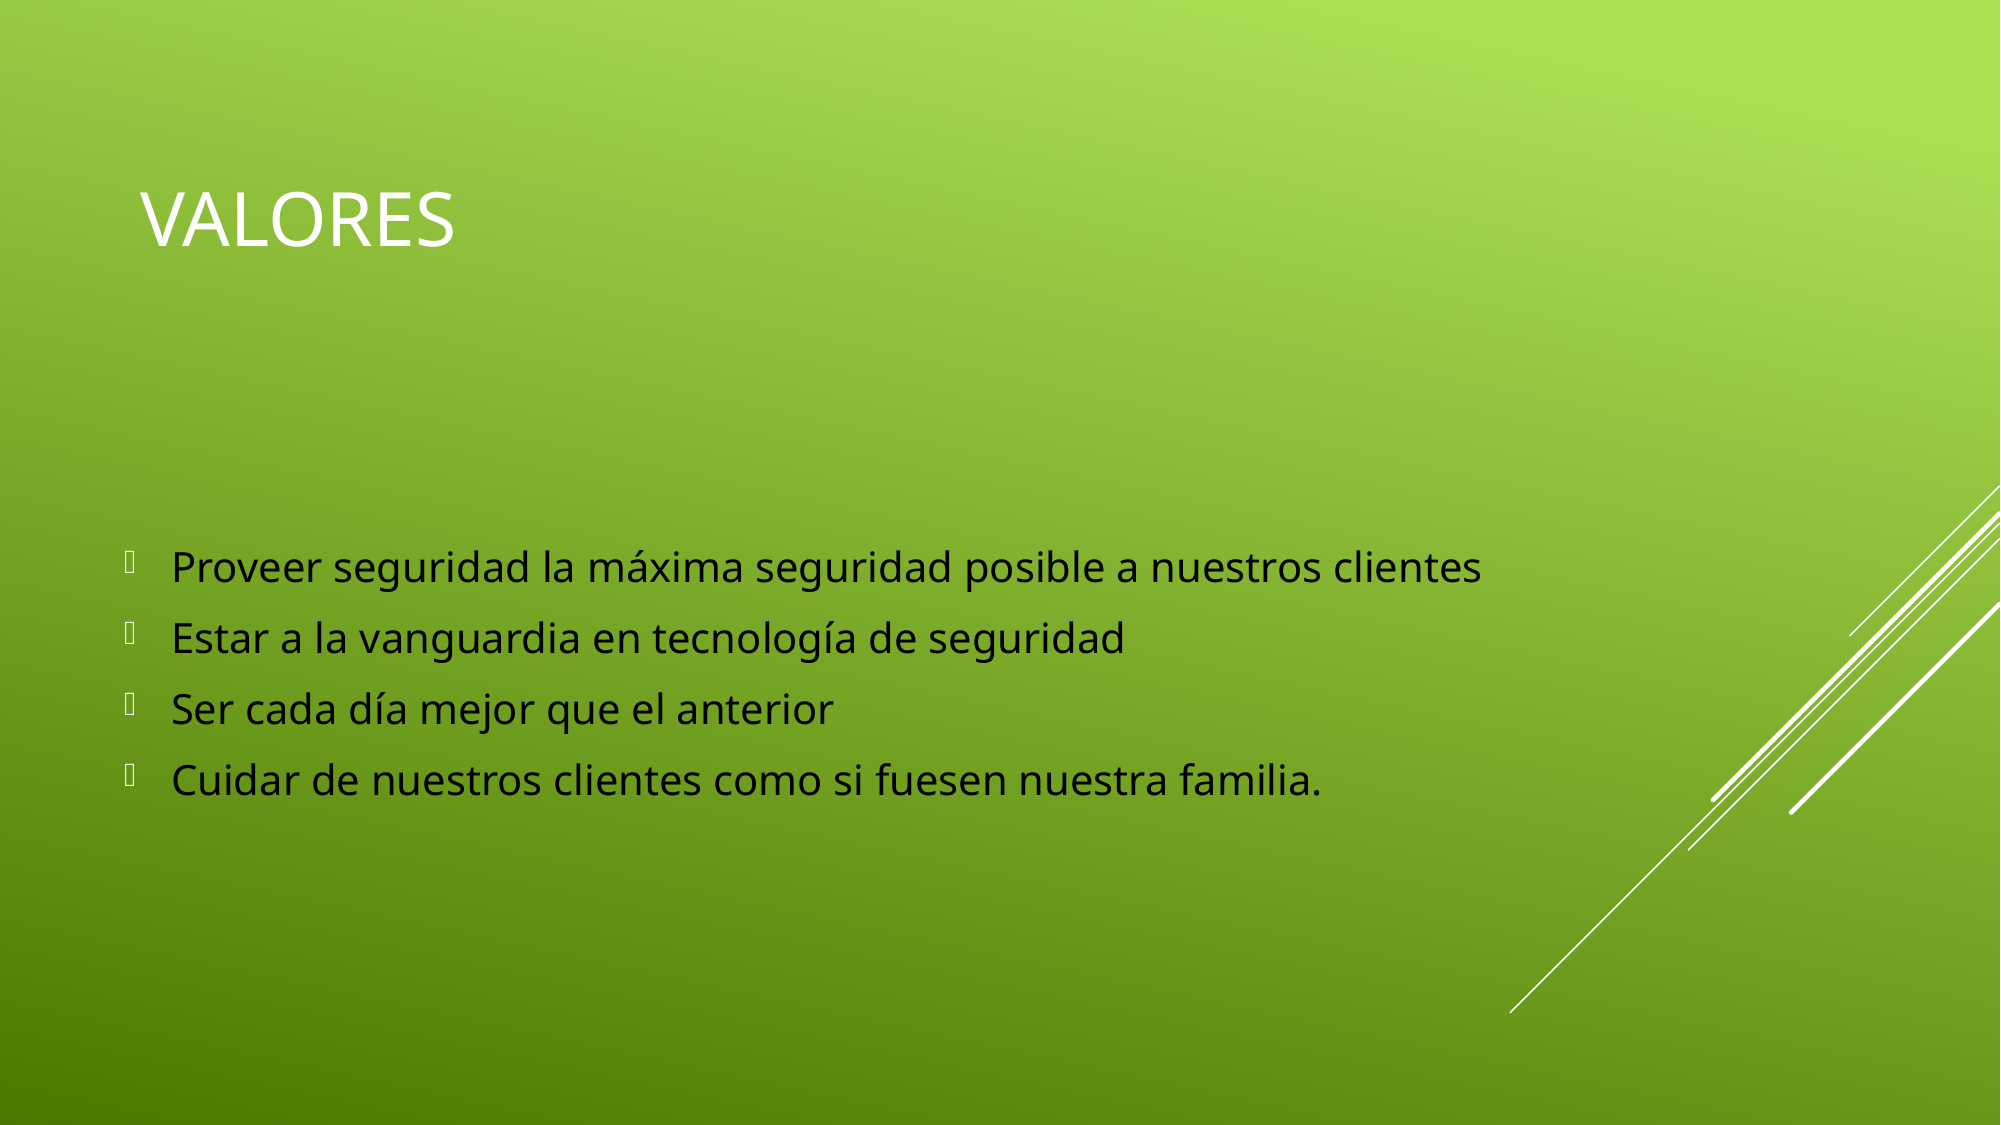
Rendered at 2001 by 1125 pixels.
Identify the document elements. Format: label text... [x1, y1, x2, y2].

list Proveer seguridad la máxima seguridad posible a nuestros clientes Estar a la vanguardia en tecnología de seguridad Ser cada día mejor que el anterior Cuidar de nuestros clientes como si fuesen nuestra familia. [109, 375, 1510, 969]
title Valores [125, 92, 1526, 340]
